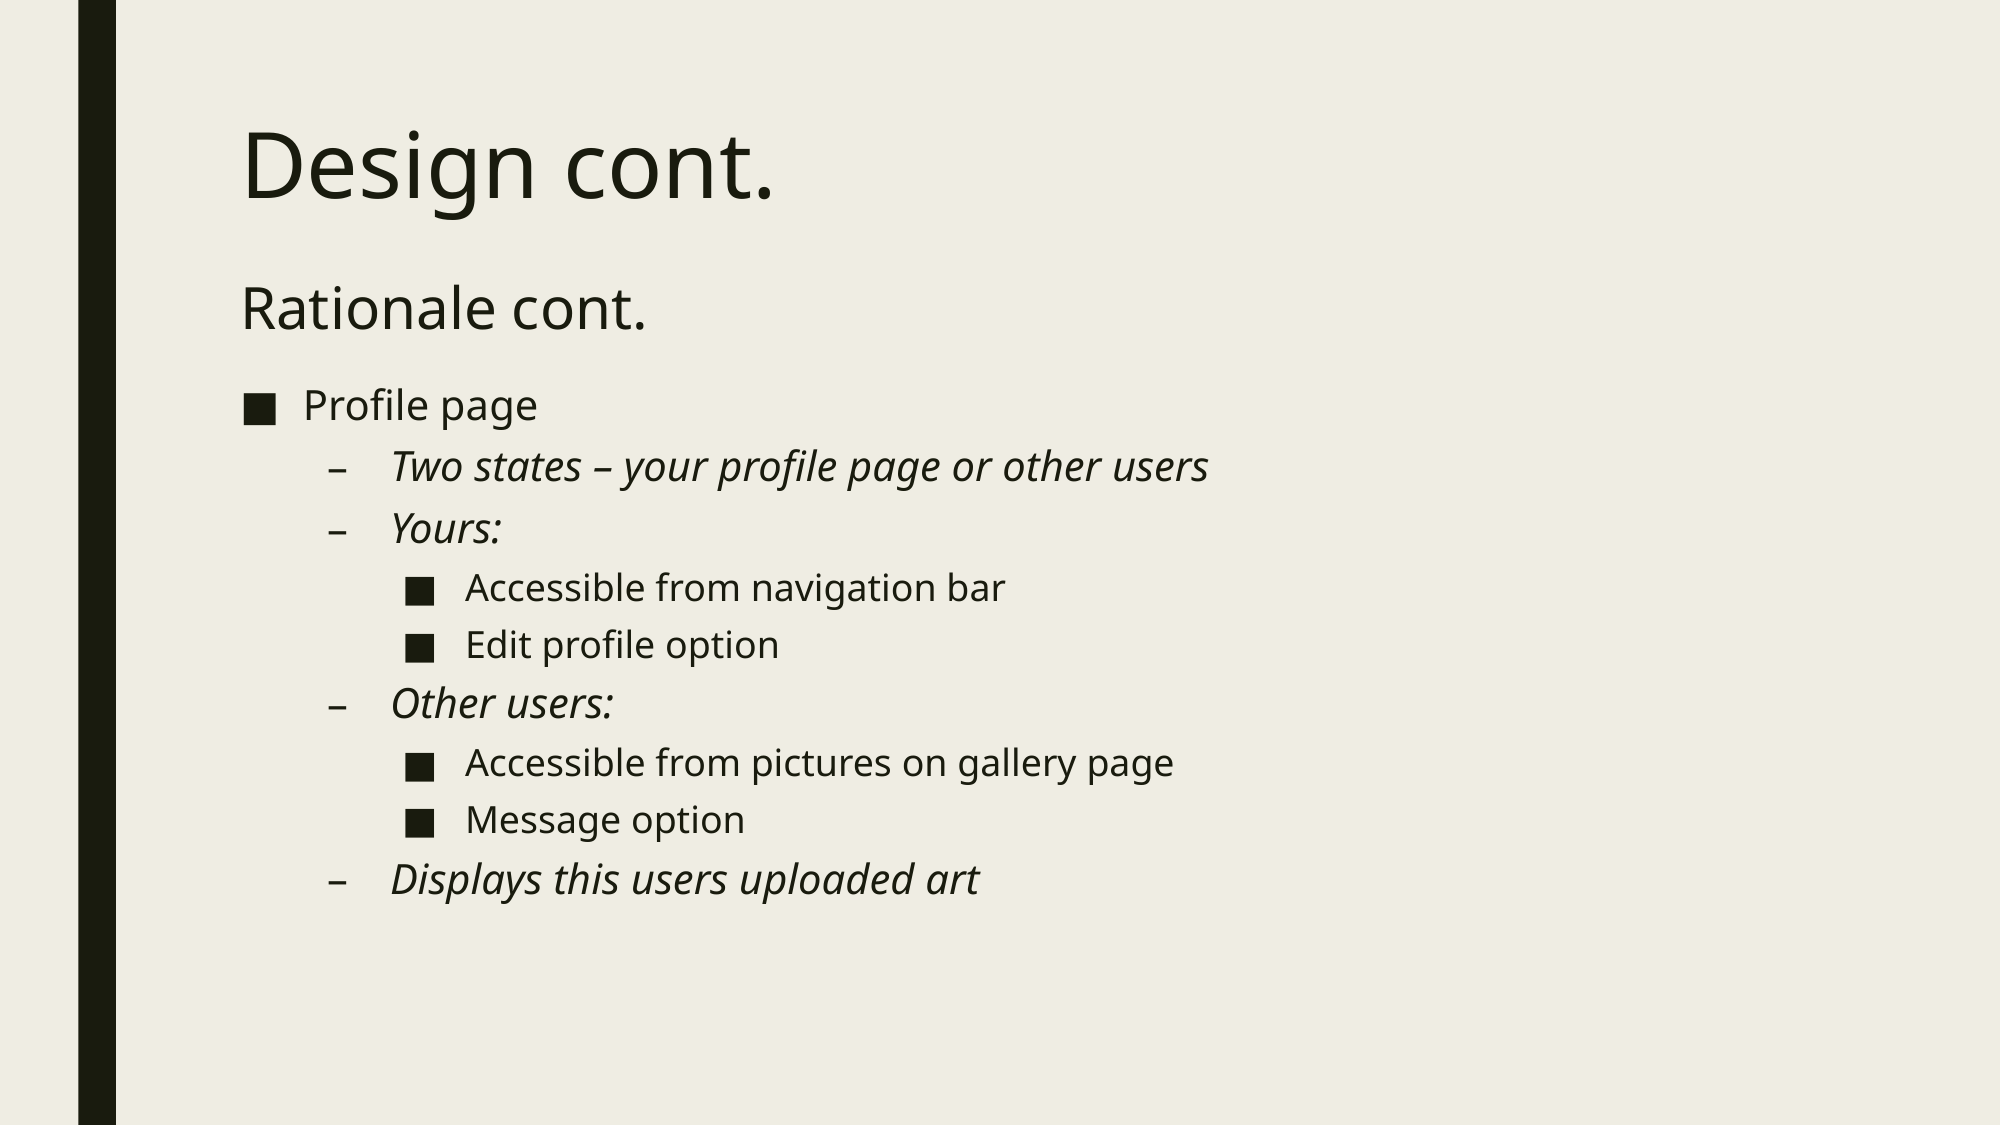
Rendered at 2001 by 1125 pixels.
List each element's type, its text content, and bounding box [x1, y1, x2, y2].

list Profile page Two states – your profile page or other users Yours: Accessible from navigation bar Edit profile option Other users: Accessible from pictures on gallery page Message option Displays this users uploaded art [225, 375, 1800, 963]
title Design cont. Rationale cont. [225, 112, 1800, 357]
